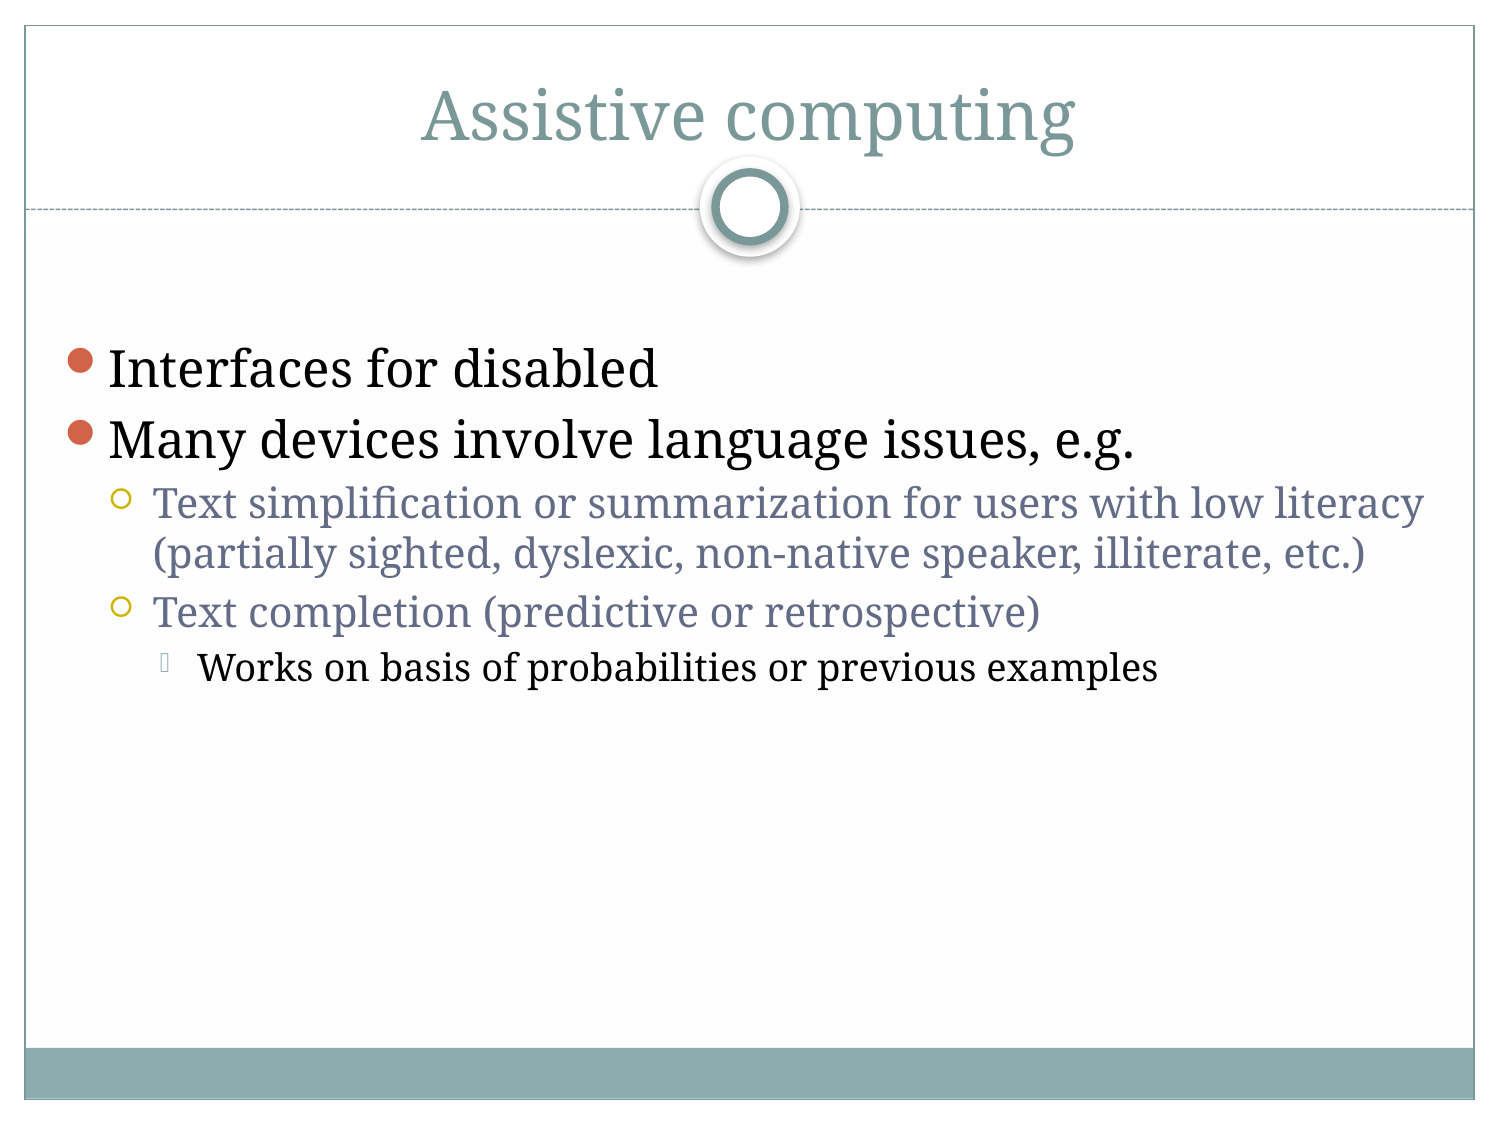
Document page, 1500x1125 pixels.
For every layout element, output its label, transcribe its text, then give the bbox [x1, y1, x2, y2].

list Interfaces for disabled Many devices involve language issues, e.g. Text simplification or summarization for users with low literacy (partially sighted, dyslexic, non-native speaker, illiterate, etc.) Text completion (predictive or retrospective) Works on basis of probabilities or previous examples [49, 328, 1445, 704]
title Assistive computing [49, 37, 1450, 162]
